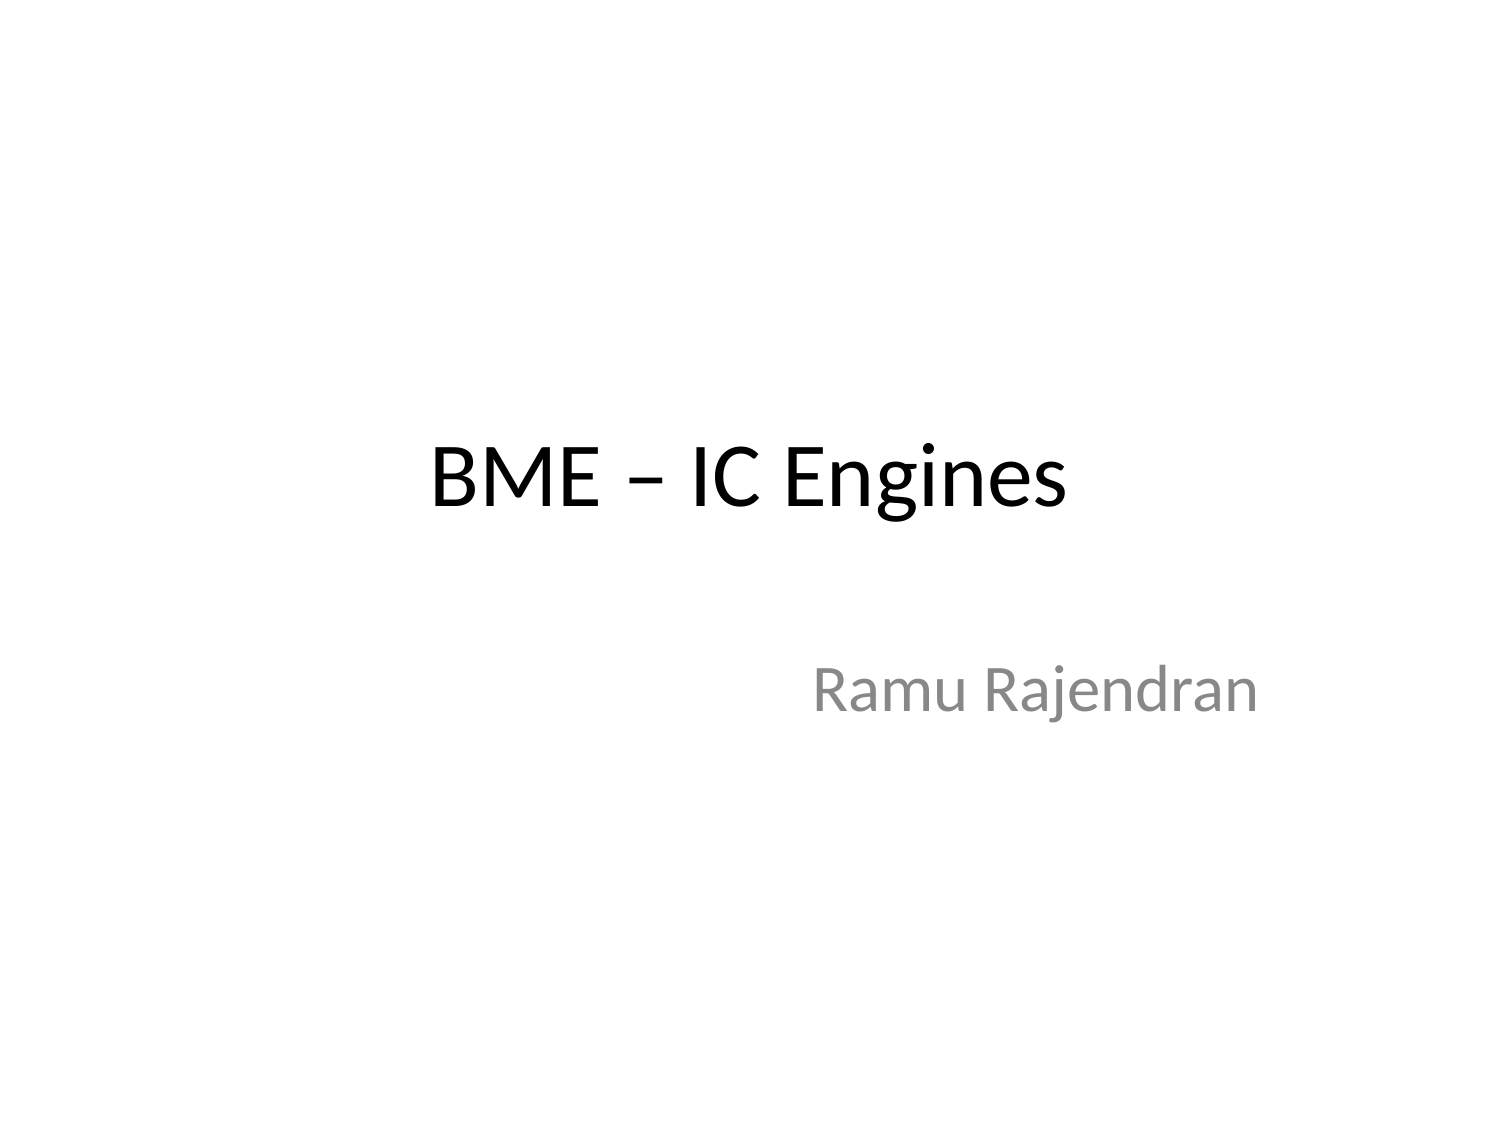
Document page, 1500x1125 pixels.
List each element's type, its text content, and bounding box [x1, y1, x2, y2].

subtitle Ramu Rajendran [225, 637, 1275, 925]
title BME – IC Engines [112, 349, 1388, 591]
